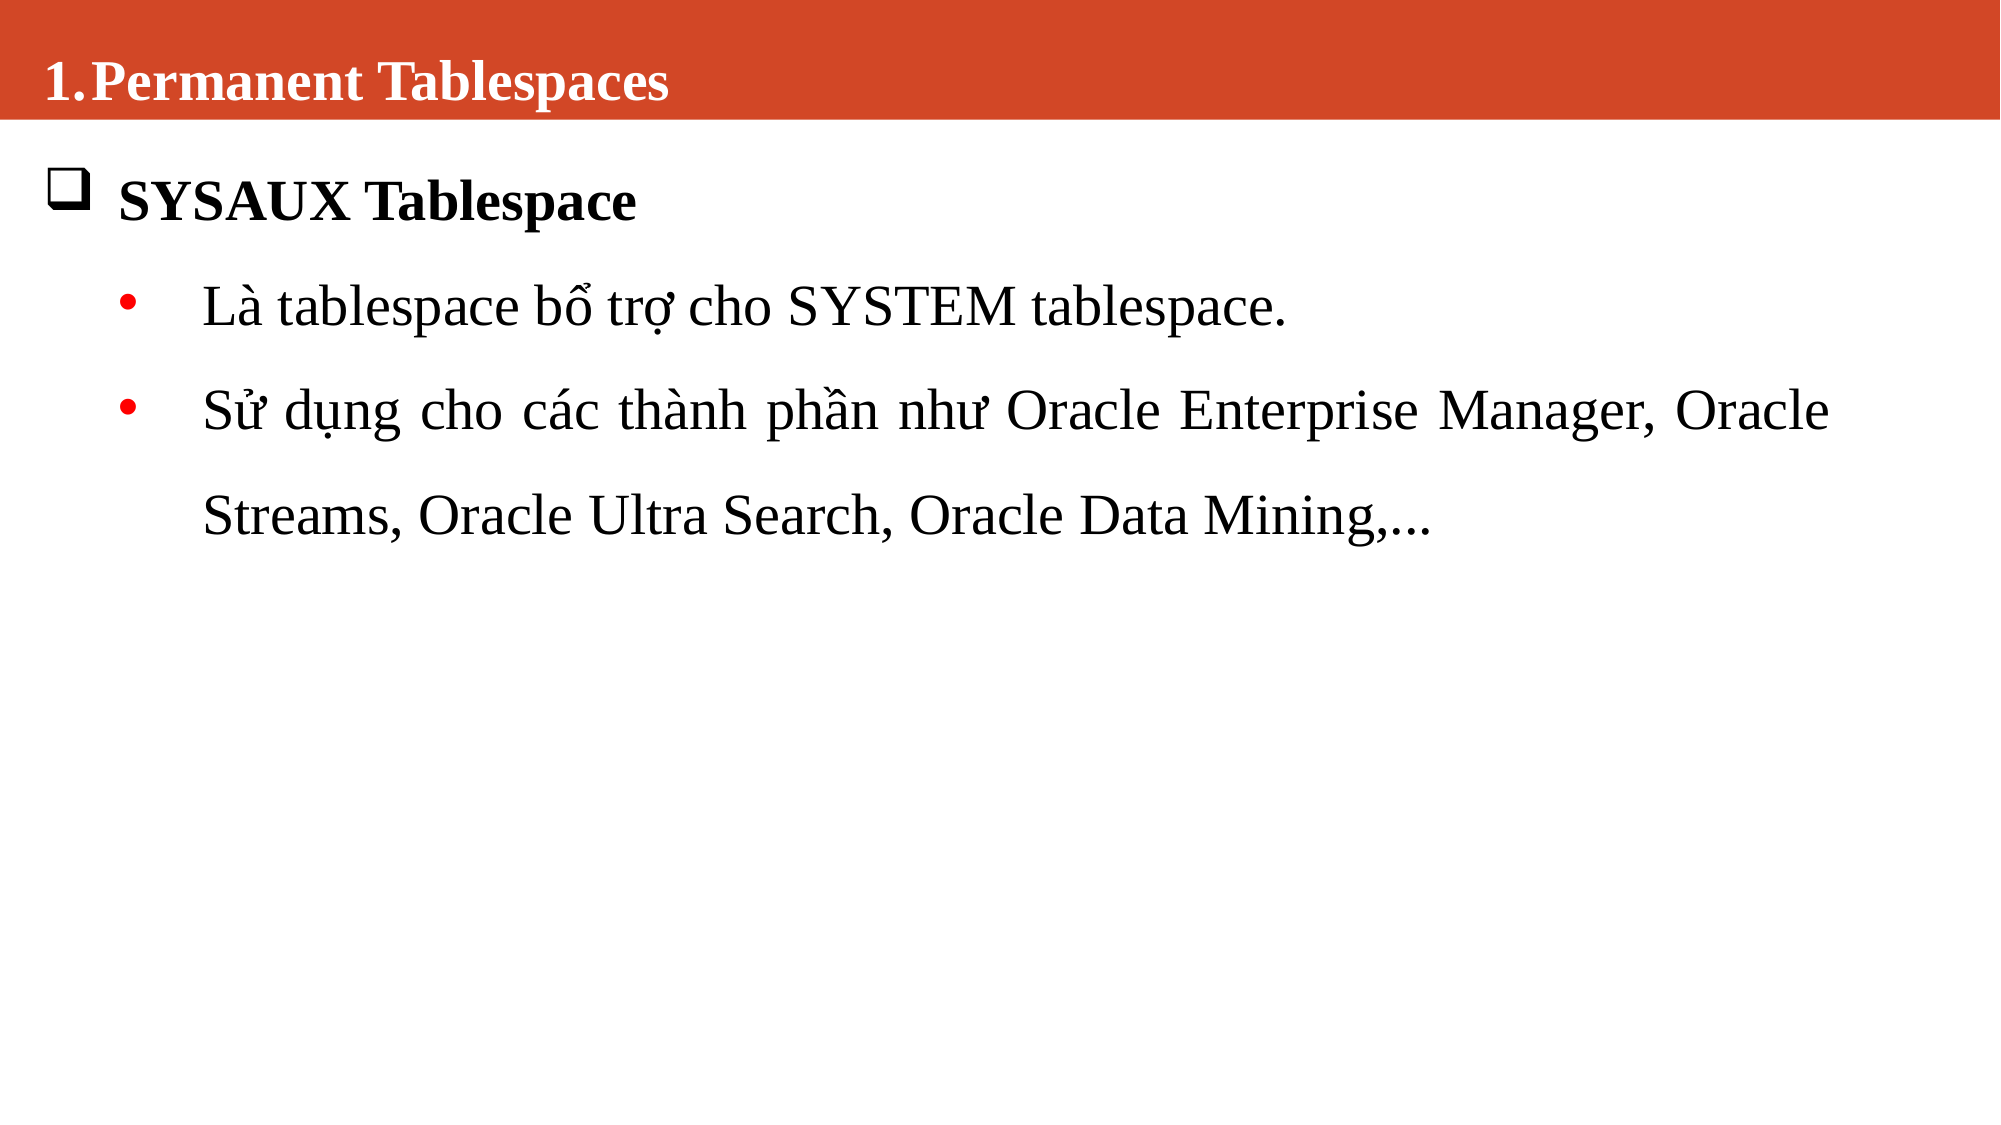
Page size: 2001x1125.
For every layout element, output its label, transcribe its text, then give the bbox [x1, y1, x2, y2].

text_box SYSAUX Tablespace Là tablespace bổ trợ cho SYSTEM tablespace. Sử dụng cho các thành phần như Oracle Enterprise Manager, Oracle Streams, Oracle Ultra Search, Oracle Data Mining,... [28, 119, 1847, 554]
title Permanent Tablespaces [28, 0, 1970, 120]
